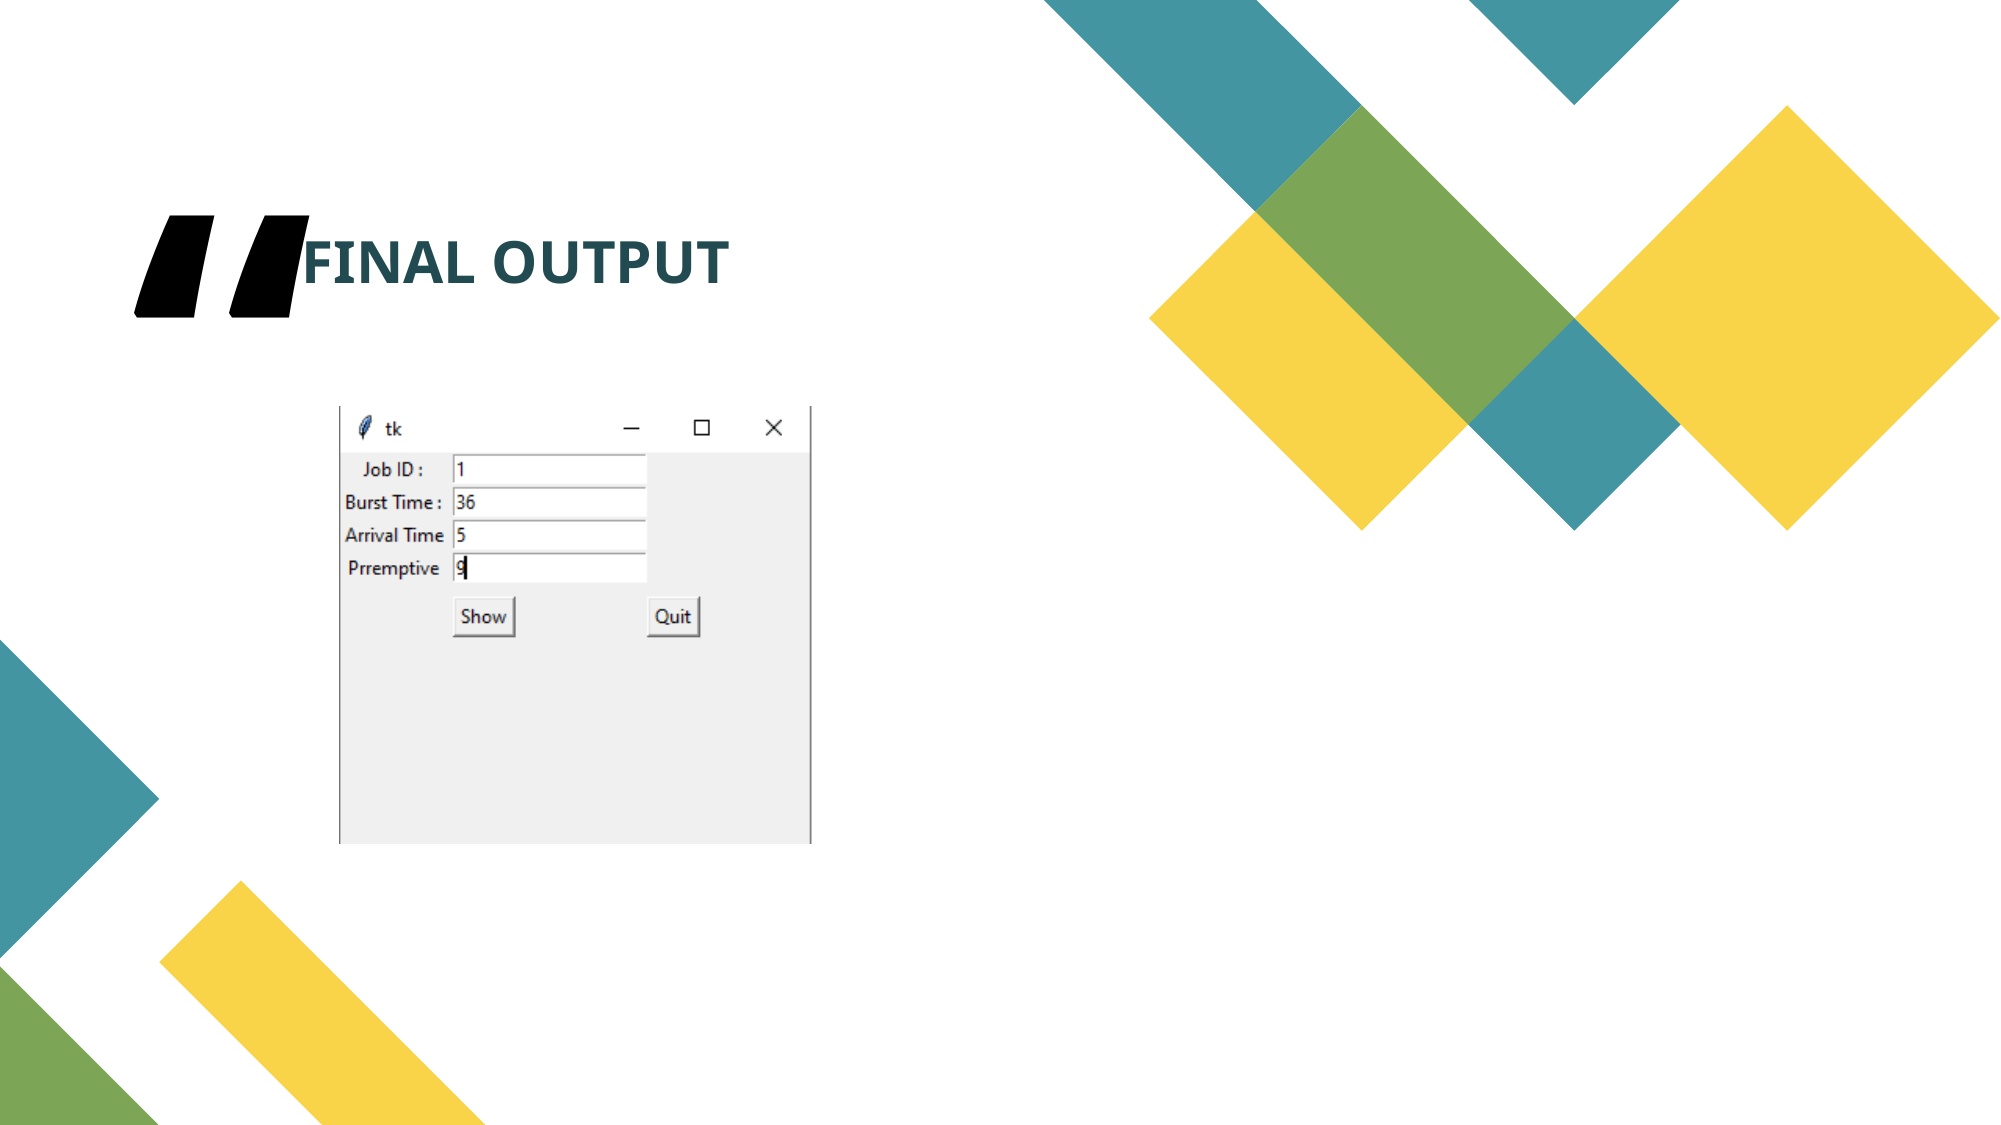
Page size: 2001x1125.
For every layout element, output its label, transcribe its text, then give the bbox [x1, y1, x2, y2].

title [158, 406, 1329, 946]
picture [339, 406, 818, 844]
text_box FINAL OUTPUT [286, 218, 1348, 303]
